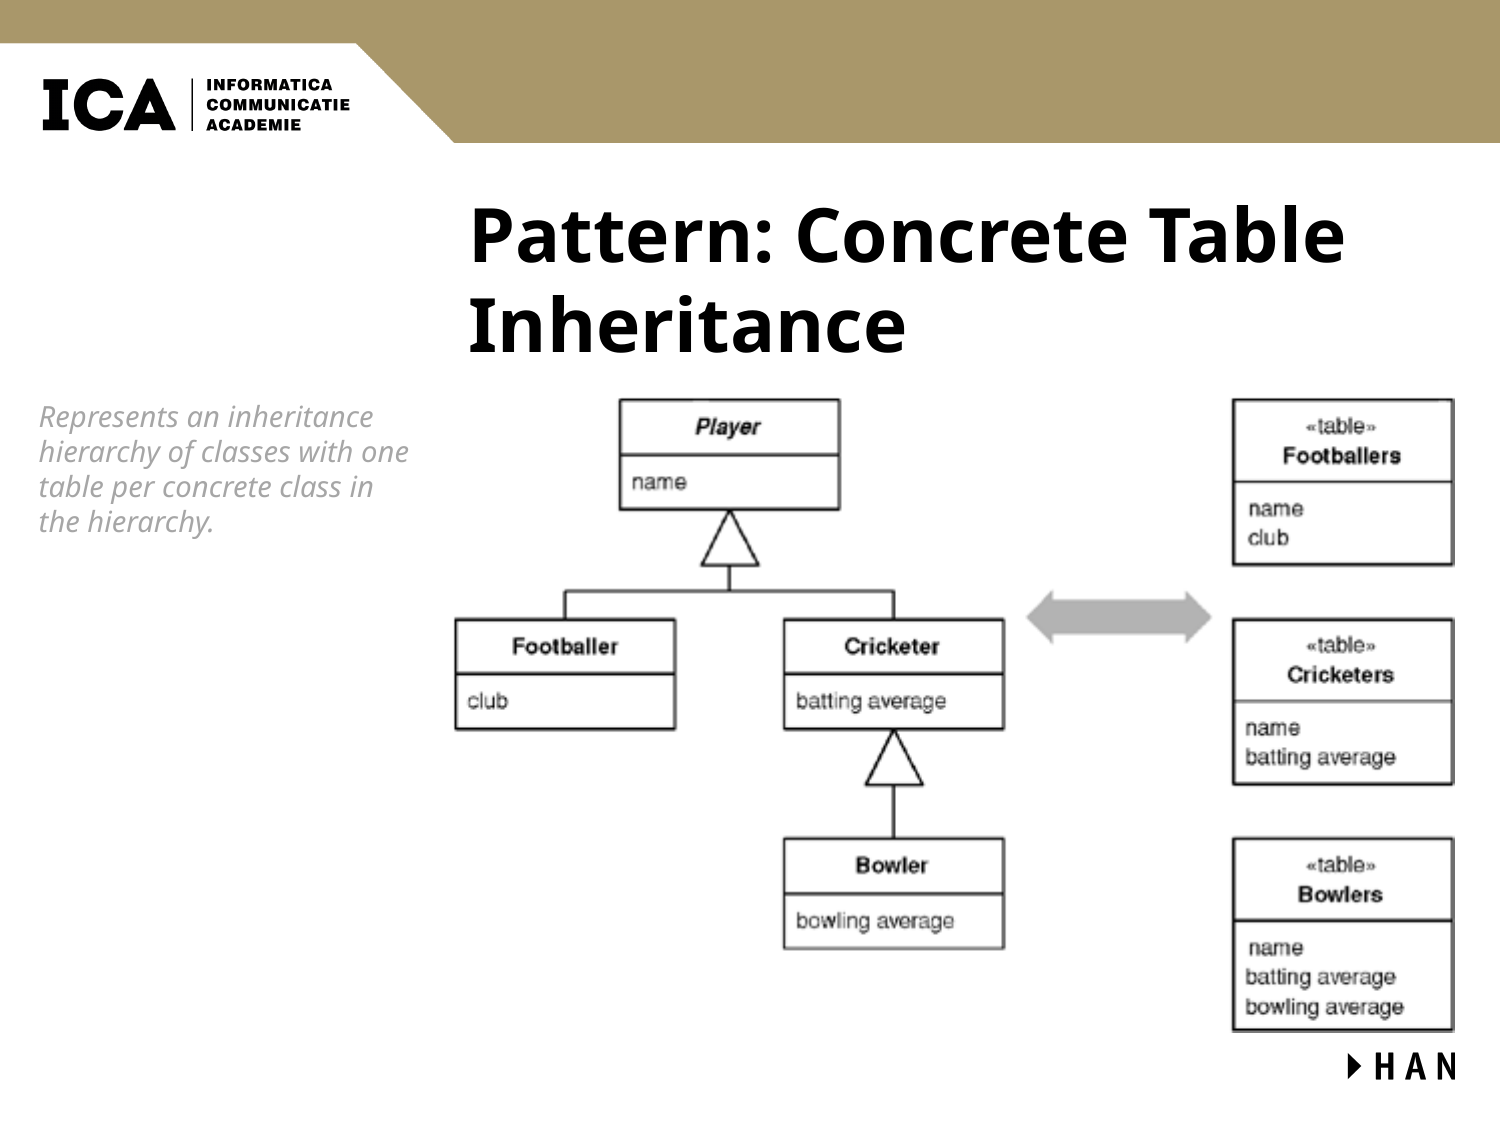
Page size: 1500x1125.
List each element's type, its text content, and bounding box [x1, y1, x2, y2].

title Pattern: Concrete Table Inheritance [453, 179, 1455, 287]
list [453, 390, 1456, 1040]
list Represents an inheritance hierarchy of classes with one table per concrete class in the hierarchy. [23, 391, 428, 1040]
